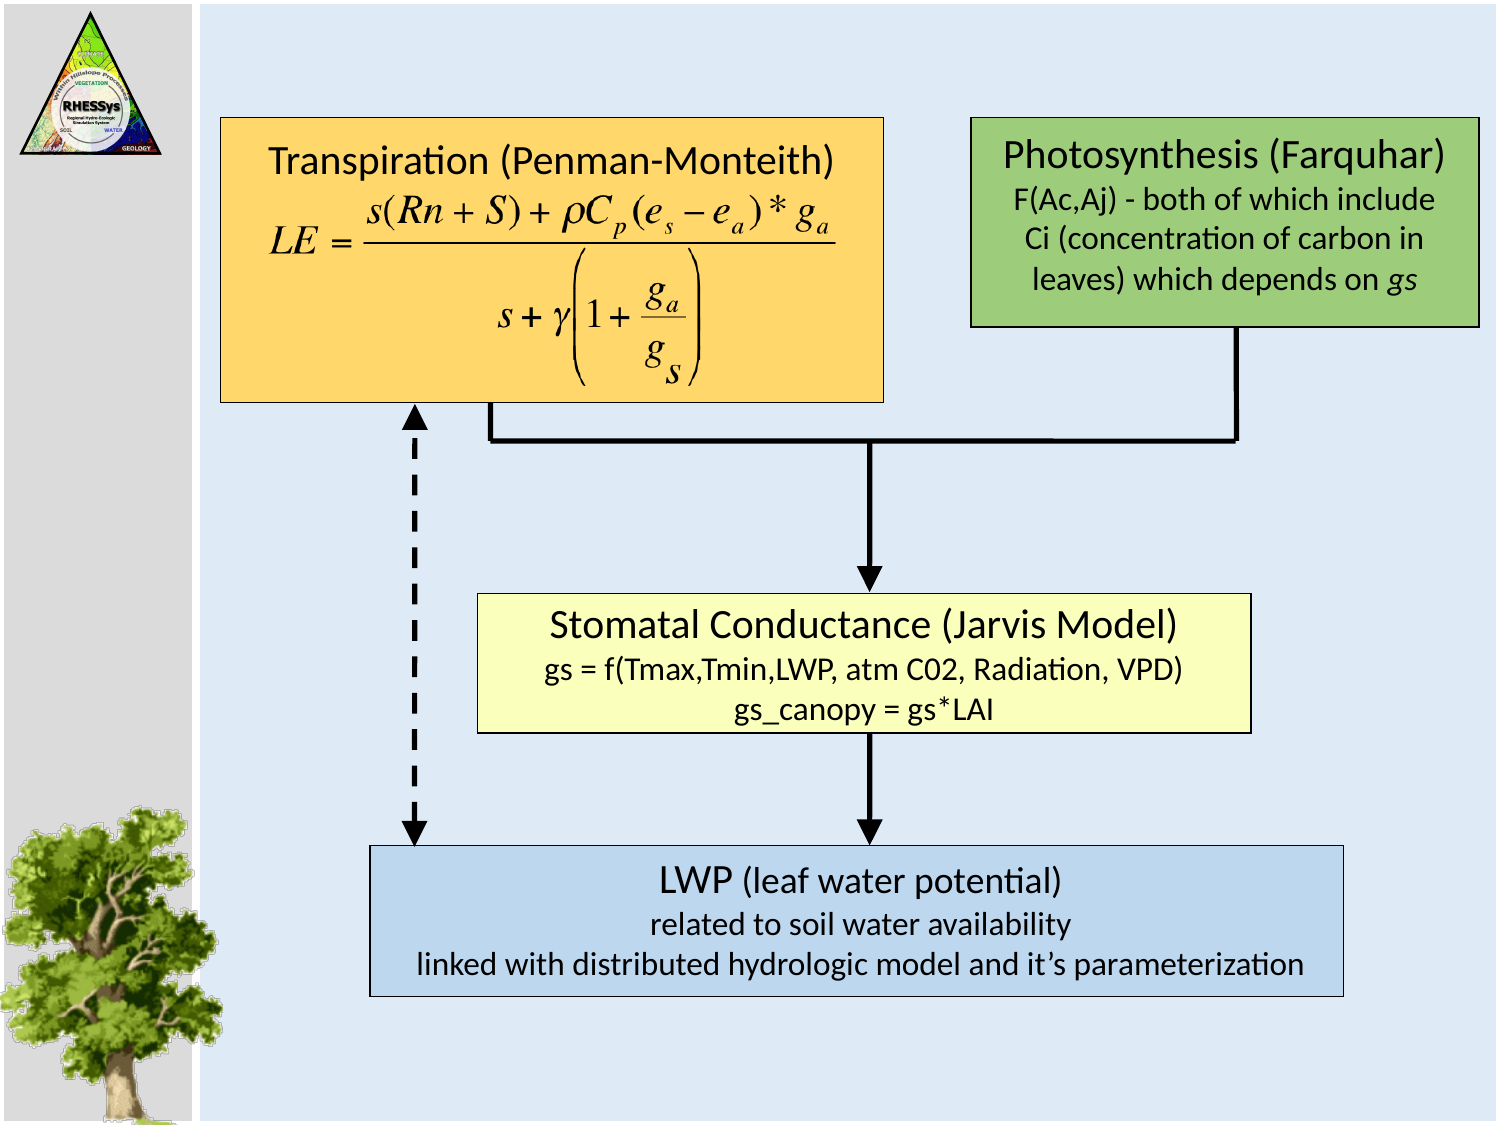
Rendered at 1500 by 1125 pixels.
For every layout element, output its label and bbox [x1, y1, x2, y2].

text_box [0, 0, 1500, 1125]
text_box [220, 117, 1479, 997]
